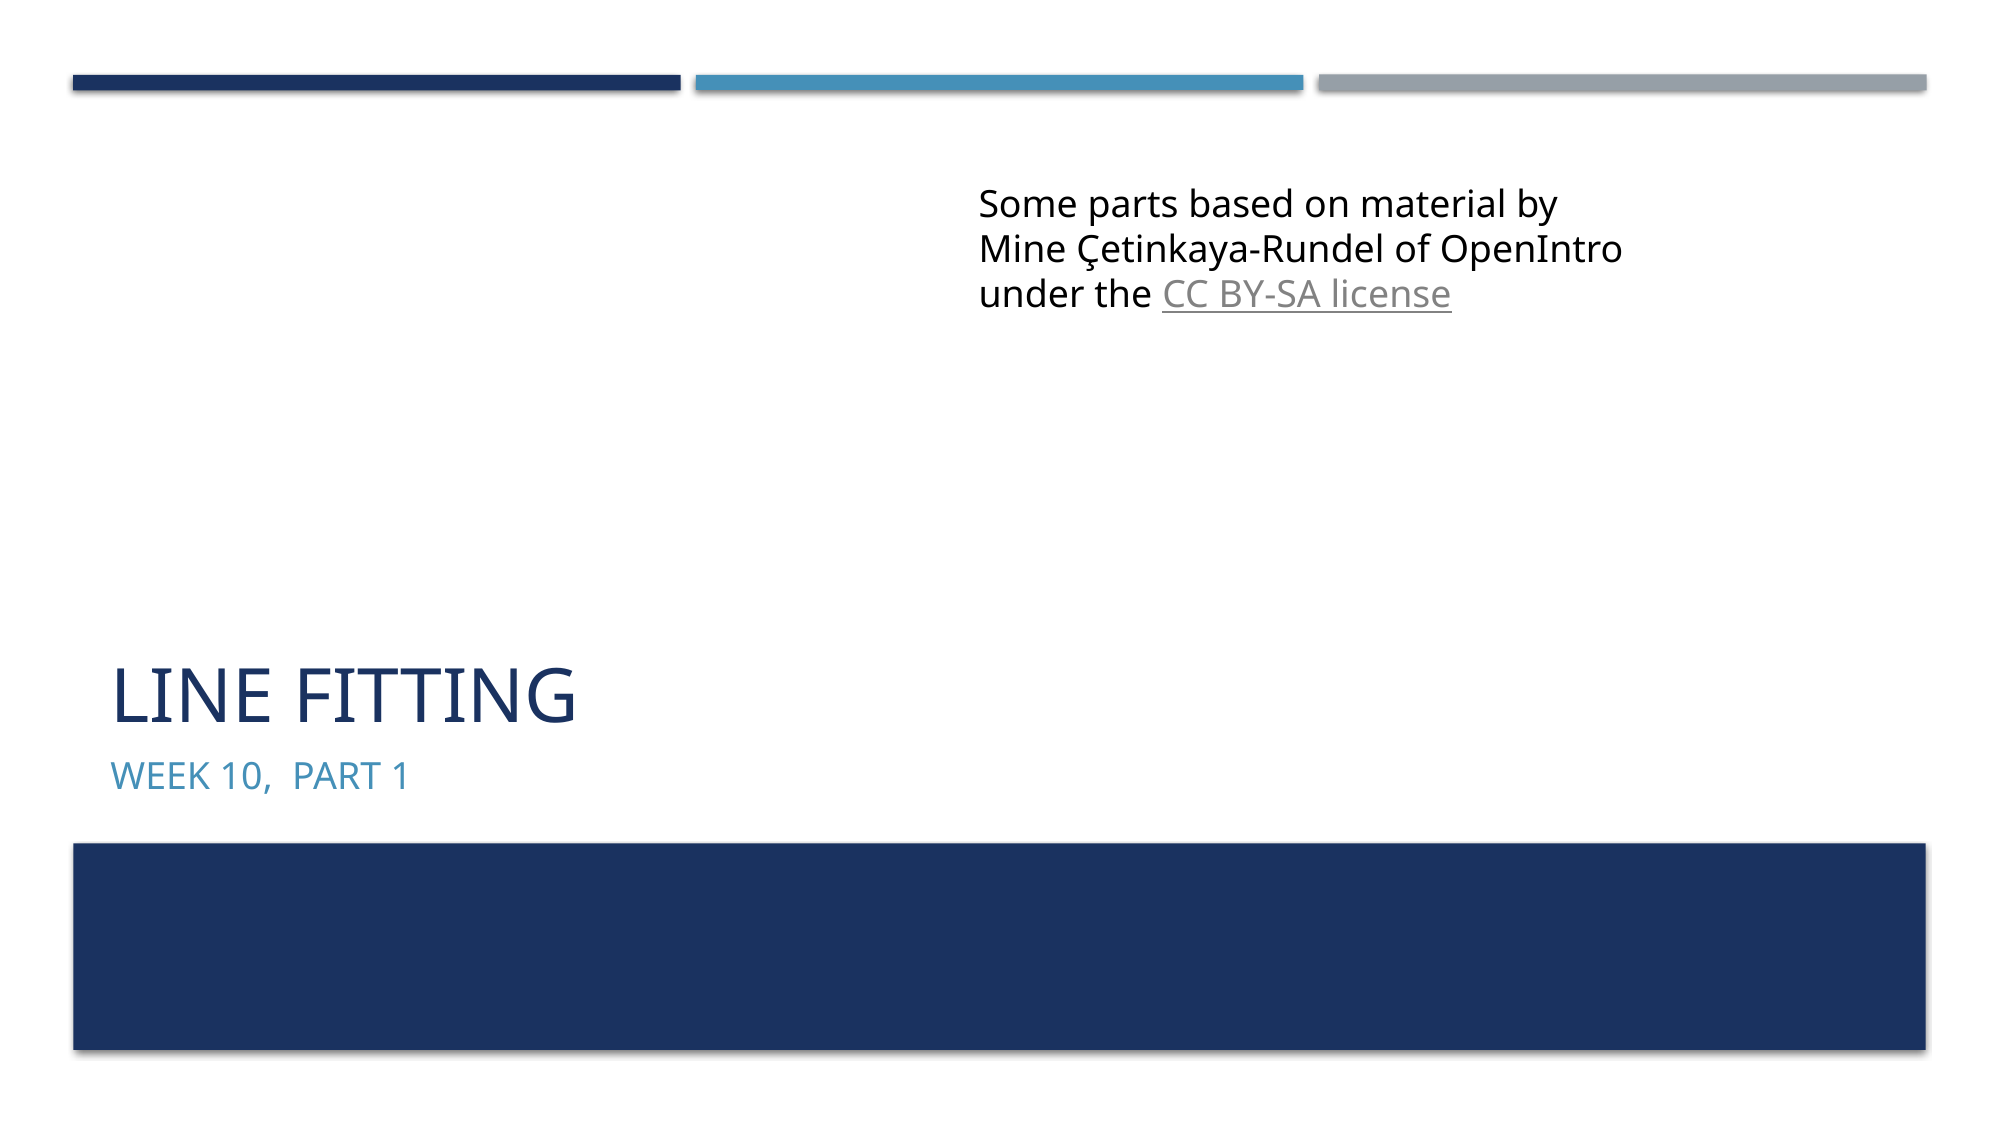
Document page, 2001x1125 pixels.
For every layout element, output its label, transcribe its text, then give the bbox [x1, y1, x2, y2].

list Week 10, Part 1 [95, 744, 1905, 844]
title Line fitting [95, 499, 1905, 744]
text_box Some parts based on material by Mine Çetinkaya-Rundel of OpenIntro under the CC BY-SA license [963, 172, 1964, 329]
